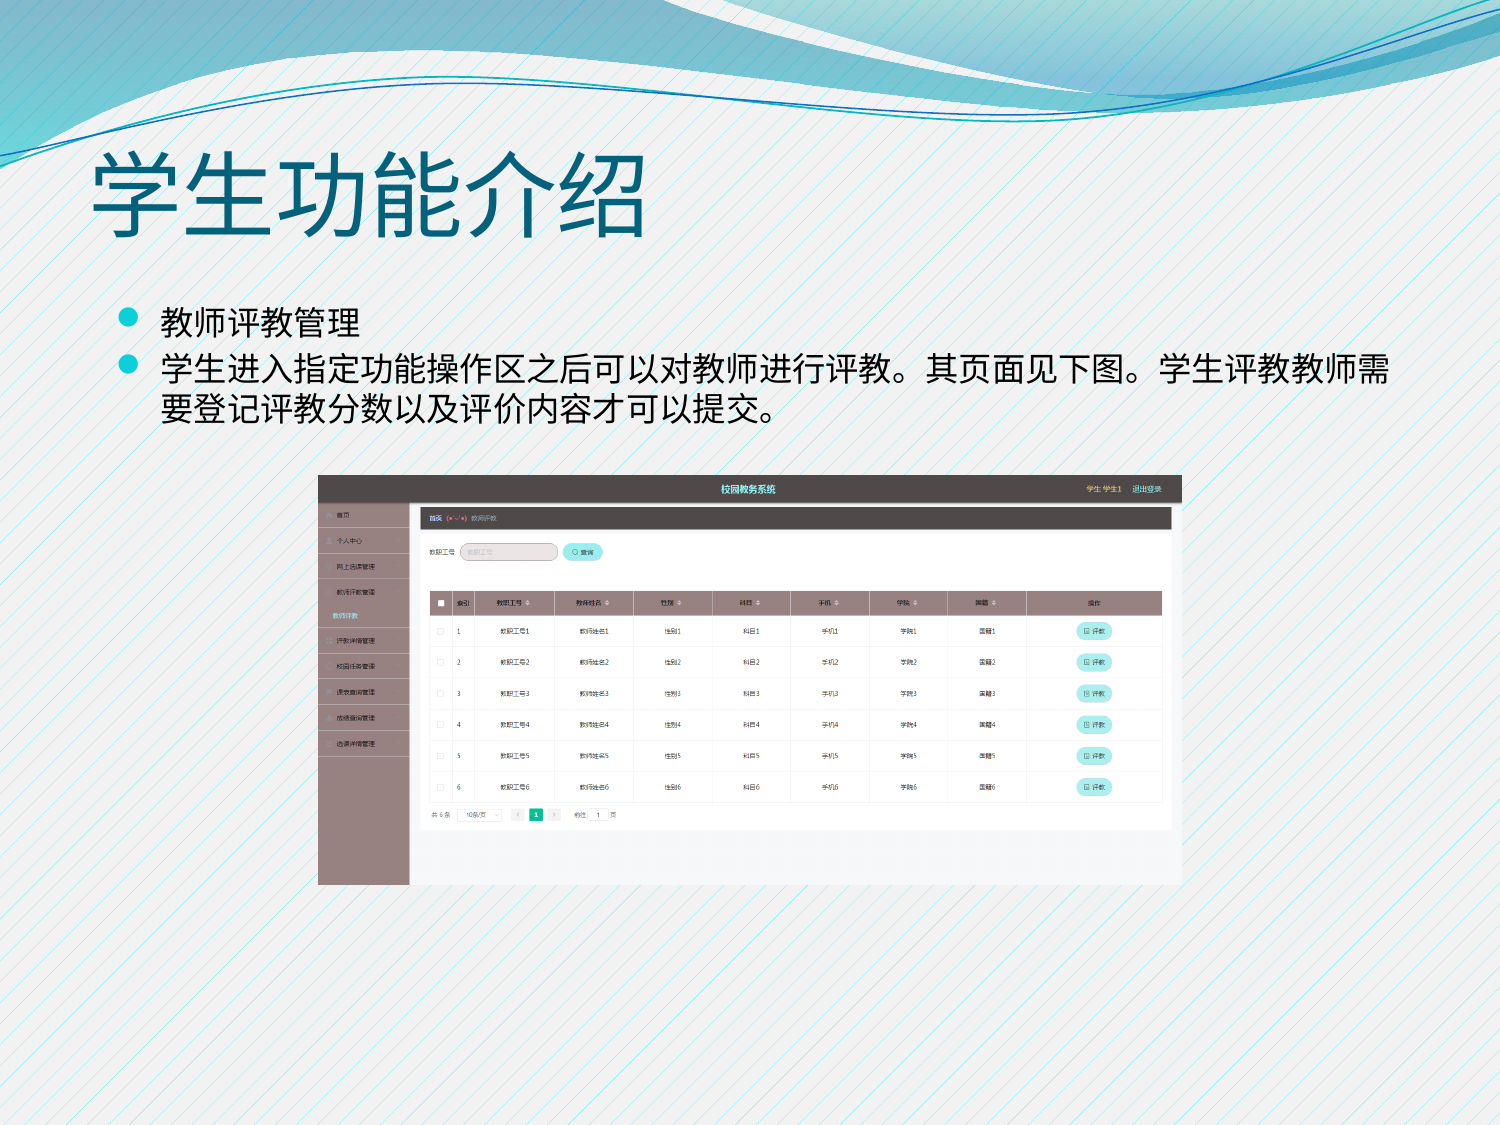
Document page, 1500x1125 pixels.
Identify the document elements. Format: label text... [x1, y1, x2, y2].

text_box 教师评教管理 学生进入指定功能操作区之后可以对教师进行评教。其页面见下图。学生评教教师需要登记评教分数以及评价内容才可以提交。 [101, 294, 1426, 436]
picture [318, 474, 1182, 885]
title 学生功能介绍 [88, 110, 1439, 249]
